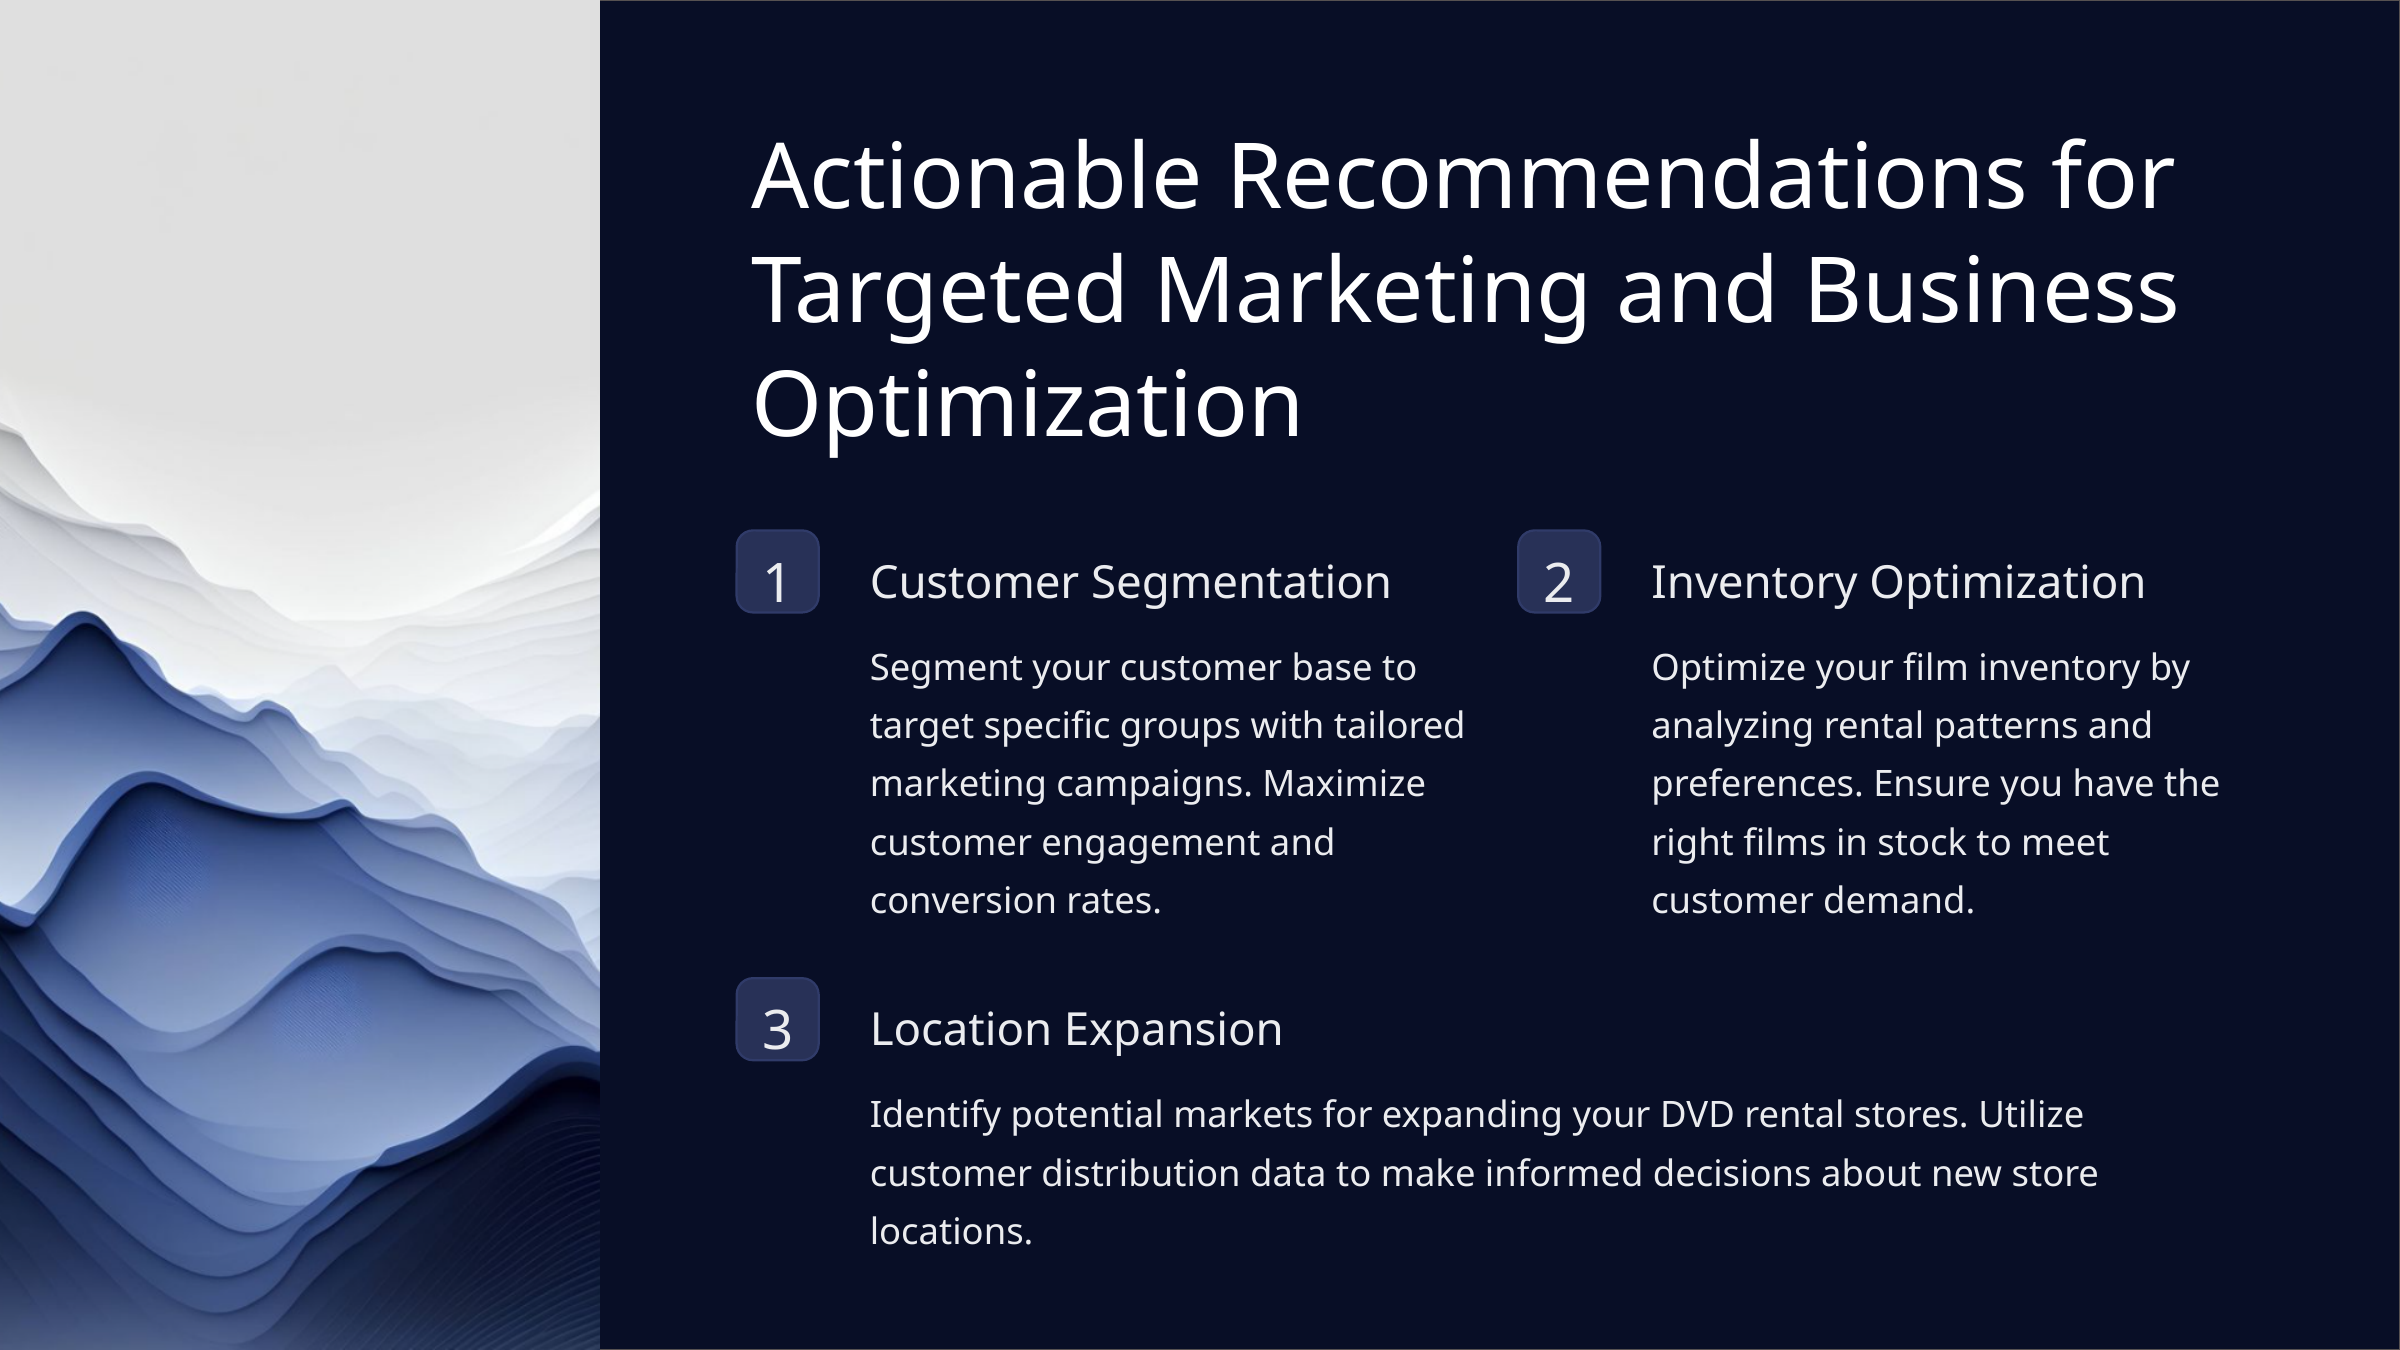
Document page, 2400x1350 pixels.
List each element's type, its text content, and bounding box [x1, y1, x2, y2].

text_box Identify potential markets for expanding your DVD rental stores. Utilize customer distribution data to make informed decisions about new store locations. [855, 1069, 2264, 1245]
text_box Segment your customer base to target specific groups with tailored marketing campaigns. Maximize customer engagement and conversion rates. [855, 621, 1482, 914]
text_box 3 [762, 985, 793, 1054]
text_box Actionable Recommendations for Targeted Marketing and Business Optimization [736, 105, 2264, 448]
text_box Optimize your film inventory by analyzing rental patterns and preferences. Ensure you have the right films in stock to meet customer demand. [1636, 621, 2264, 914]
text_box 2 [1542, 537, 1577, 606]
text_box Inventory Optimization [1636, 542, 2147, 600]
text_box Customer Segmentation [855, 542, 1382, 600]
text_box Location Expansion [855, 990, 1282, 1048]
text_box 1 [765, 537, 791, 606]
picture [0, 0, 600, 1350]
text_box [600, 0, 2400, 1350]
text_box [736, 530, 819, 613]
text_box [736, 978, 819, 1061]
text_box [1518, 530, 1601, 613]
